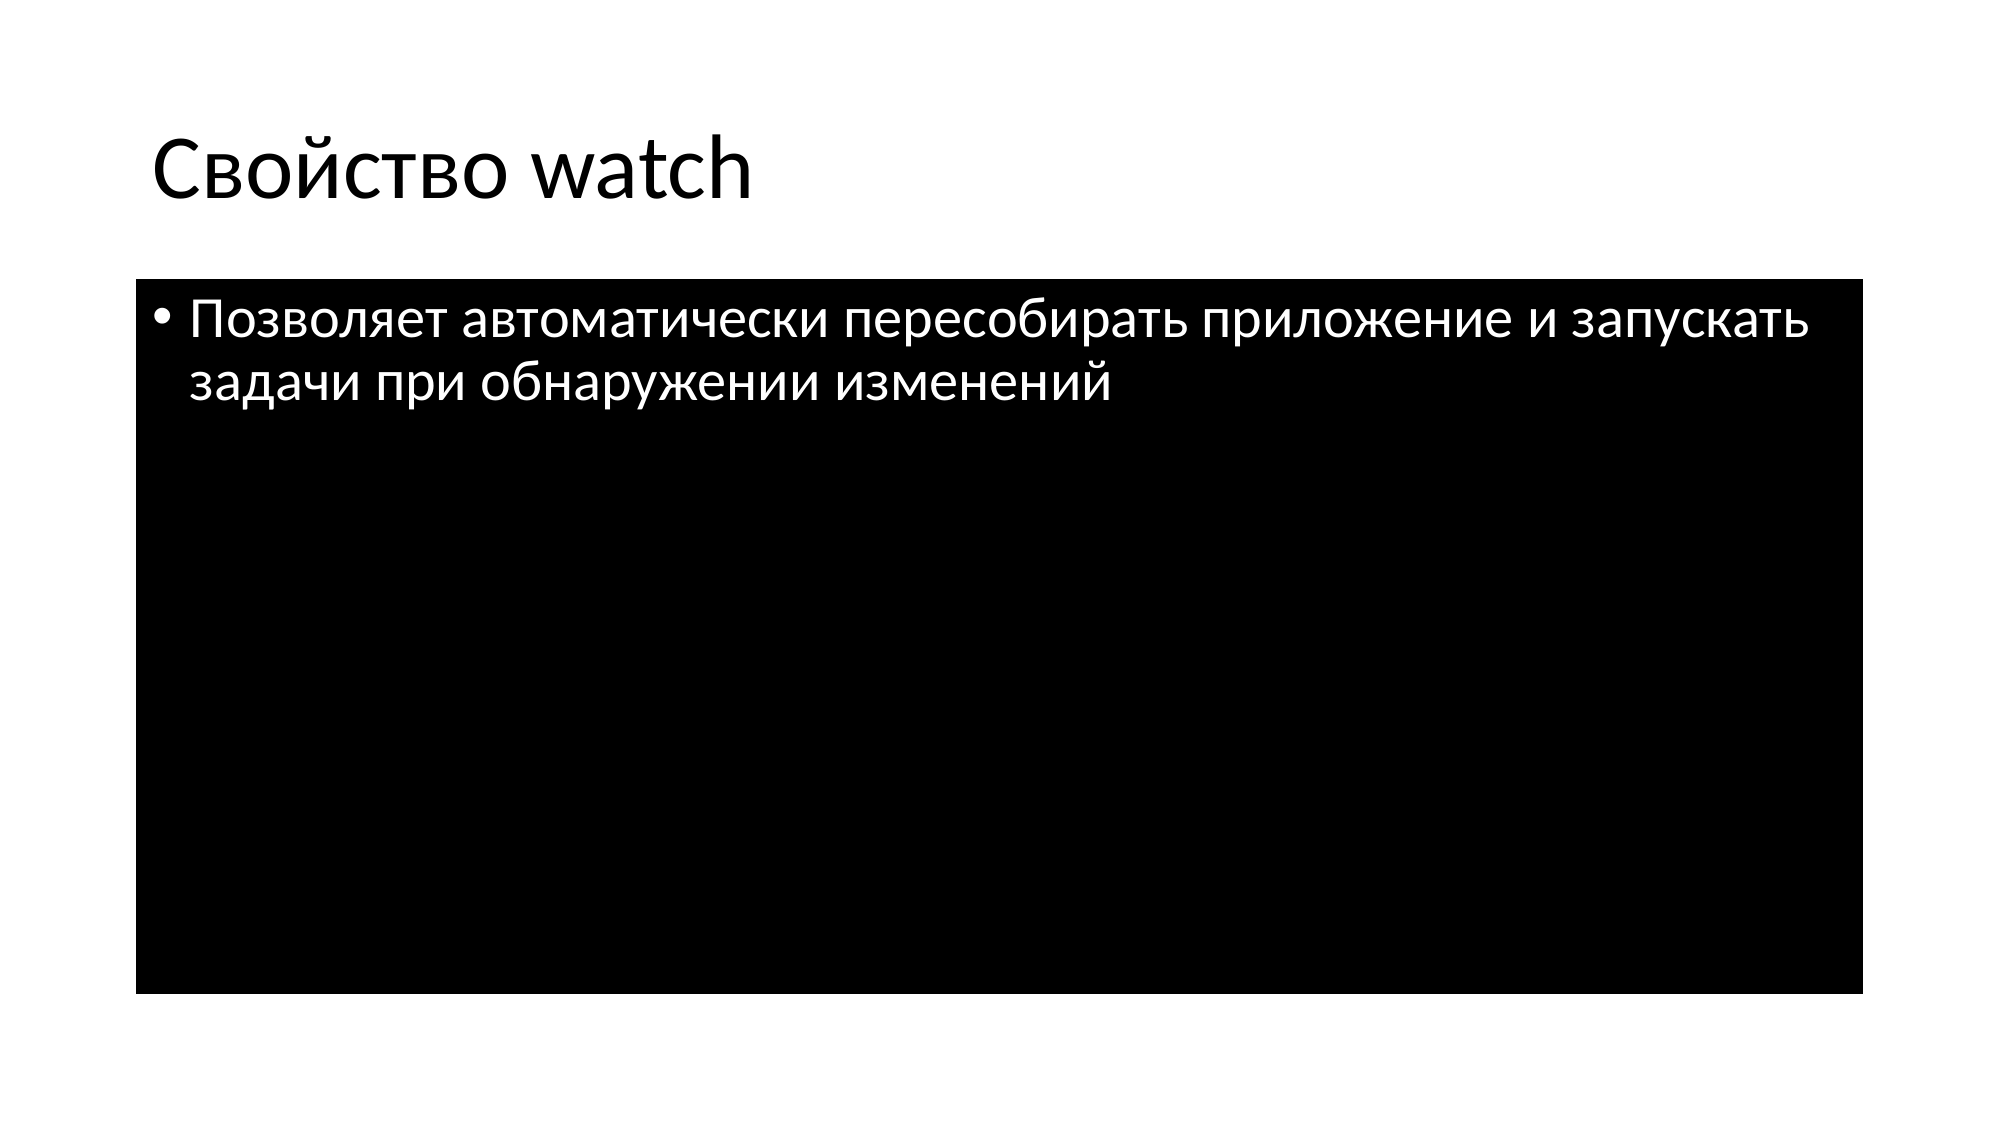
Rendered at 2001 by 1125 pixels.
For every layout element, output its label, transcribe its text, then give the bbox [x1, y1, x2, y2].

title Свойство watch [137, 59, 1863, 278]
list Позволяет автоматически пересобирать приложение и запускать задачи при обнаружении изменений [137, 279, 1863, 994]
